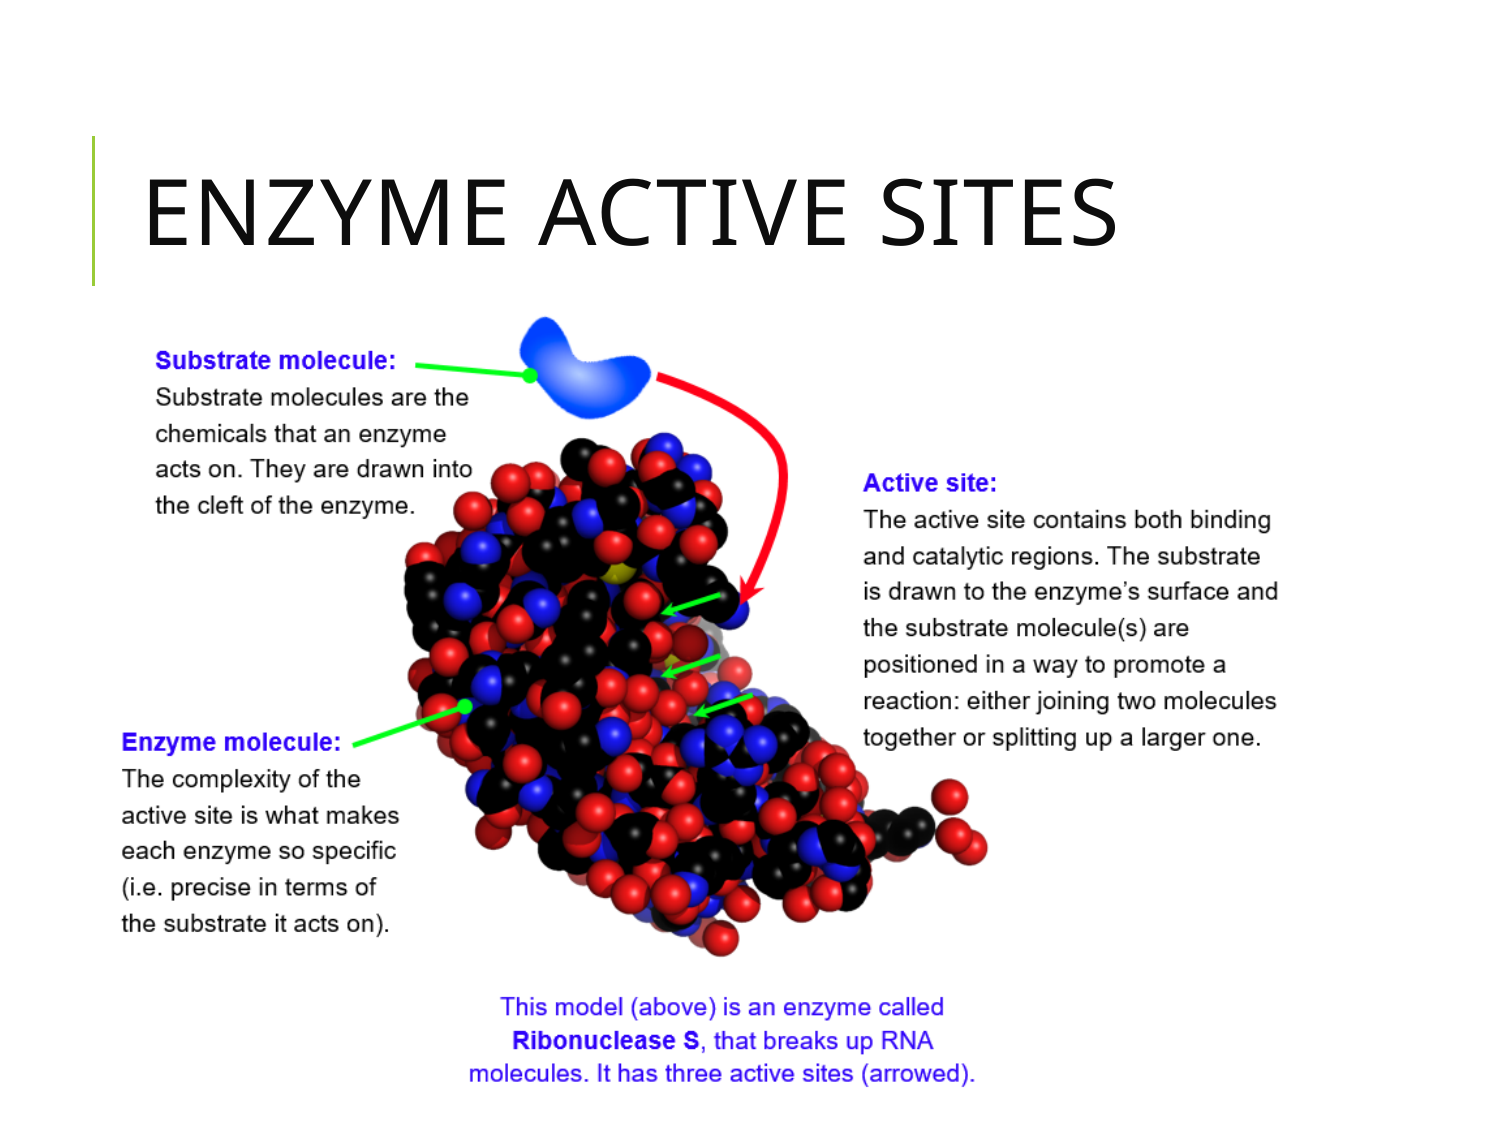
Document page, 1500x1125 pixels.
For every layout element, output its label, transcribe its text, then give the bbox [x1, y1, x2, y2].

title Enzyme active sites [126, 96, 1322, 342]
picture [91, 295, 1308, 1104]
